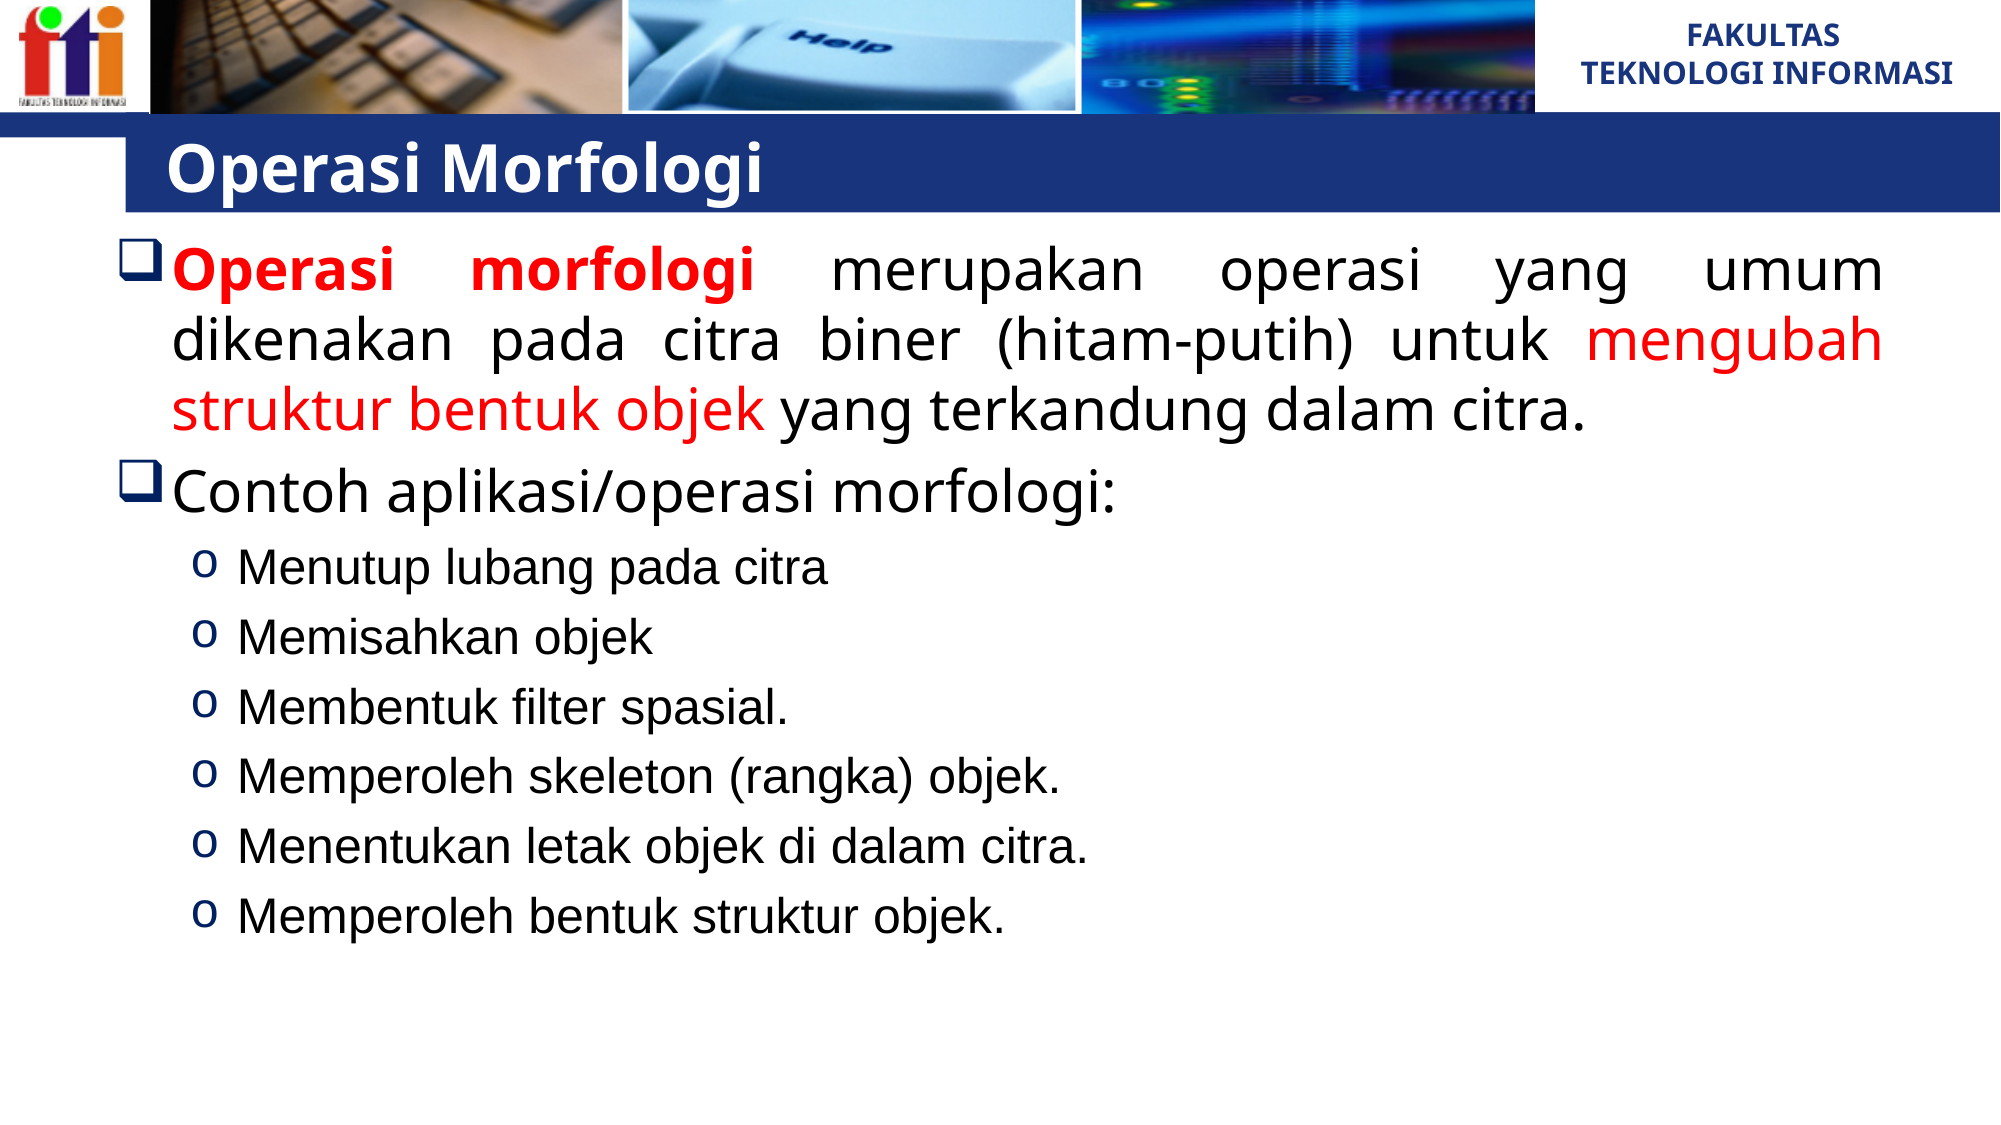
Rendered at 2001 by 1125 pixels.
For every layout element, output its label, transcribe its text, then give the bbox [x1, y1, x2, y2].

picture [149, 0, 1535, 114]
picture [19, 6, 126, 106]
list Operasi morfologi merupakan operasi yang umum dikenakan pada citra biner (hitam-putih) untuk mengubah struktur bentuk objek yang terkandung dalam citra. Contoh aplikasi/operasi morfologi: Menutup lubang pada citra Memisahkan objek Membentuk filter spasial. Memperoleh skeleton (rangka) objek. Menentukan letak objek di dalam citra. Memperoleh bentuk struktur objek. [99, 224, 1901, 1038]
title Operasi Morfologi [149, 119, 1934, 213]
